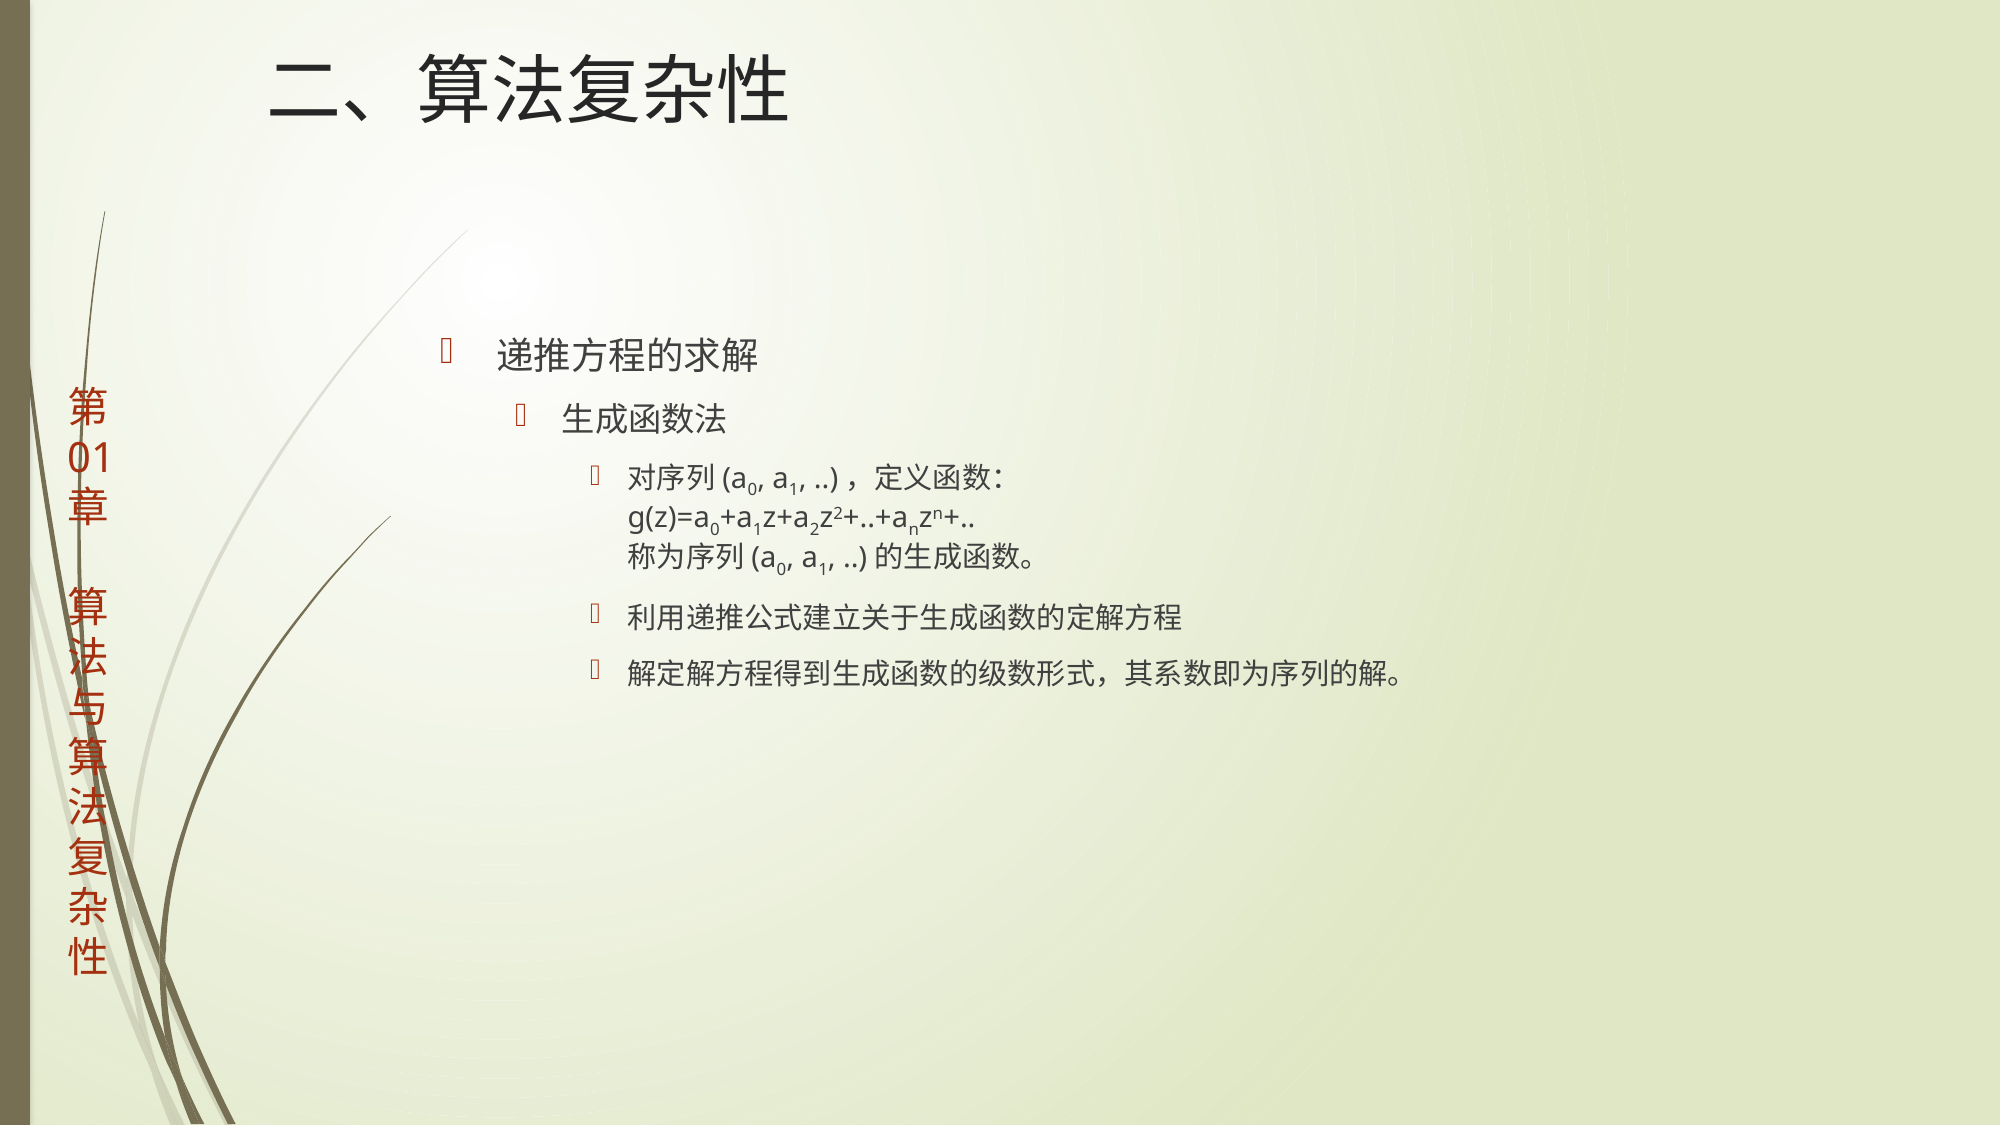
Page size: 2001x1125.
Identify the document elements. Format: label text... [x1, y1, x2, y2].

list 递推方程的求解 生成函数法 对序列(a0, a1, ..)，定义函数： g(z)=a0+a1z+a2z2+..+anzn+.. 称为序列(a0, a1, ..)的生成函数。 利用递推公式建立关于生成函数的定解方程 解定解方程得到生成函数的级数形式，其系数即为序列的解。 [425, 324, 1674, 1035]
title 二、算法复杂性 [251, 35, 1957, 275]
